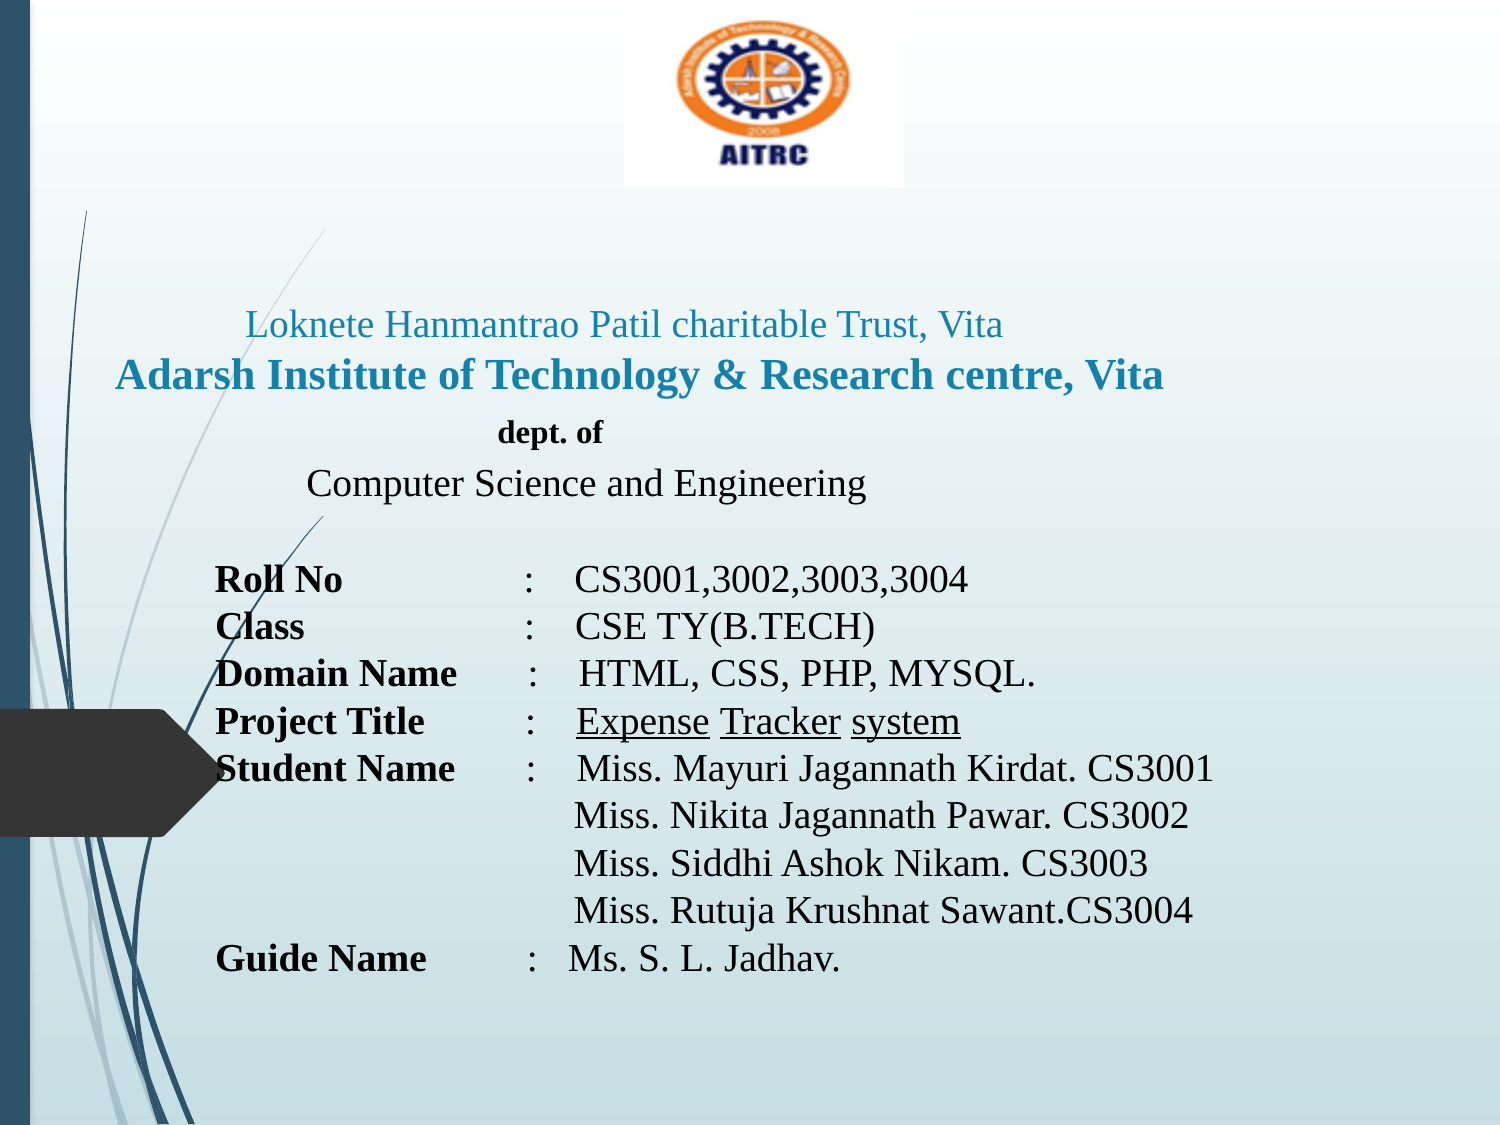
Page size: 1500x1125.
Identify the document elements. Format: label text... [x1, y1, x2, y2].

title Loknete Hanmantrao Patil charitable Trust, Vita Adarsh Institute of Technology & Research centre, Vita dept. of Computer Science and Engineering Roll No : CS3001,3002,3003,3004 Class : CSE TY(B.TECH) Domain Name : HTML, CSS, PHP, MYSQL. Project Title : Expense Tracker system Student Name : Miss. Mayuri Jagannath Kirdat. CS3001 Miss. Nikita Jagannath Pawar. CS3002 Miss. Siddhi Ashok Nikam. CS3003 Miss. Rutuja Krushnat Sawant.CS3004 Guide Name : Ms. S. L. Jadhav. [99, 93, 1500, 1082]
picture [624, 0, 904, 188]
